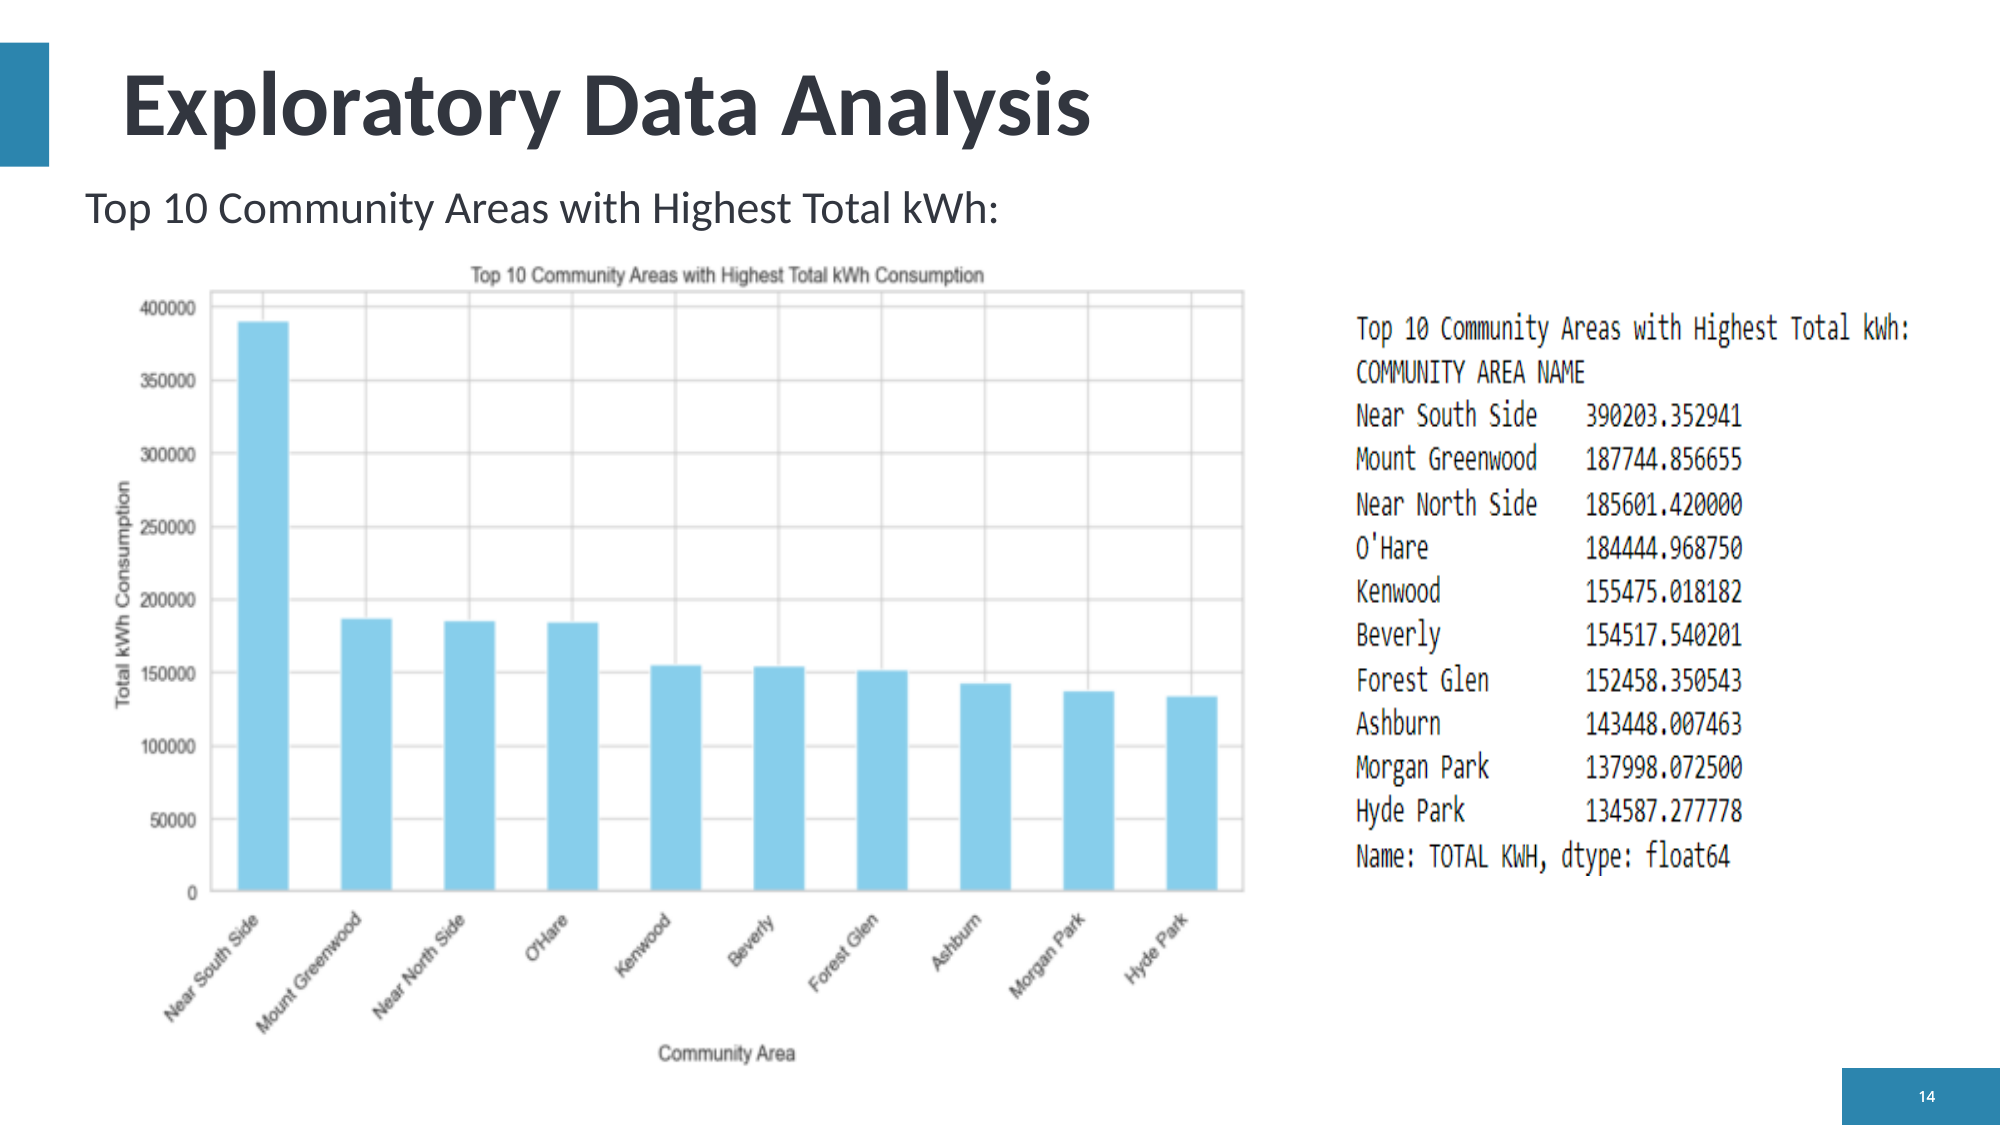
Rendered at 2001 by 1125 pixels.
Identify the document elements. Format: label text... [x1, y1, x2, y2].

slide_number 14 [1889, 1079, 1951, 1114]
picture [87, 259, 1265, 1071]
picture [1337, 307, 1921, 876]
list Top 10 Community Areas with Highest Total kWh: [70, 176, 1890, 343]
title Exploratory Data Analysis [107, 45, 1650, 163]
